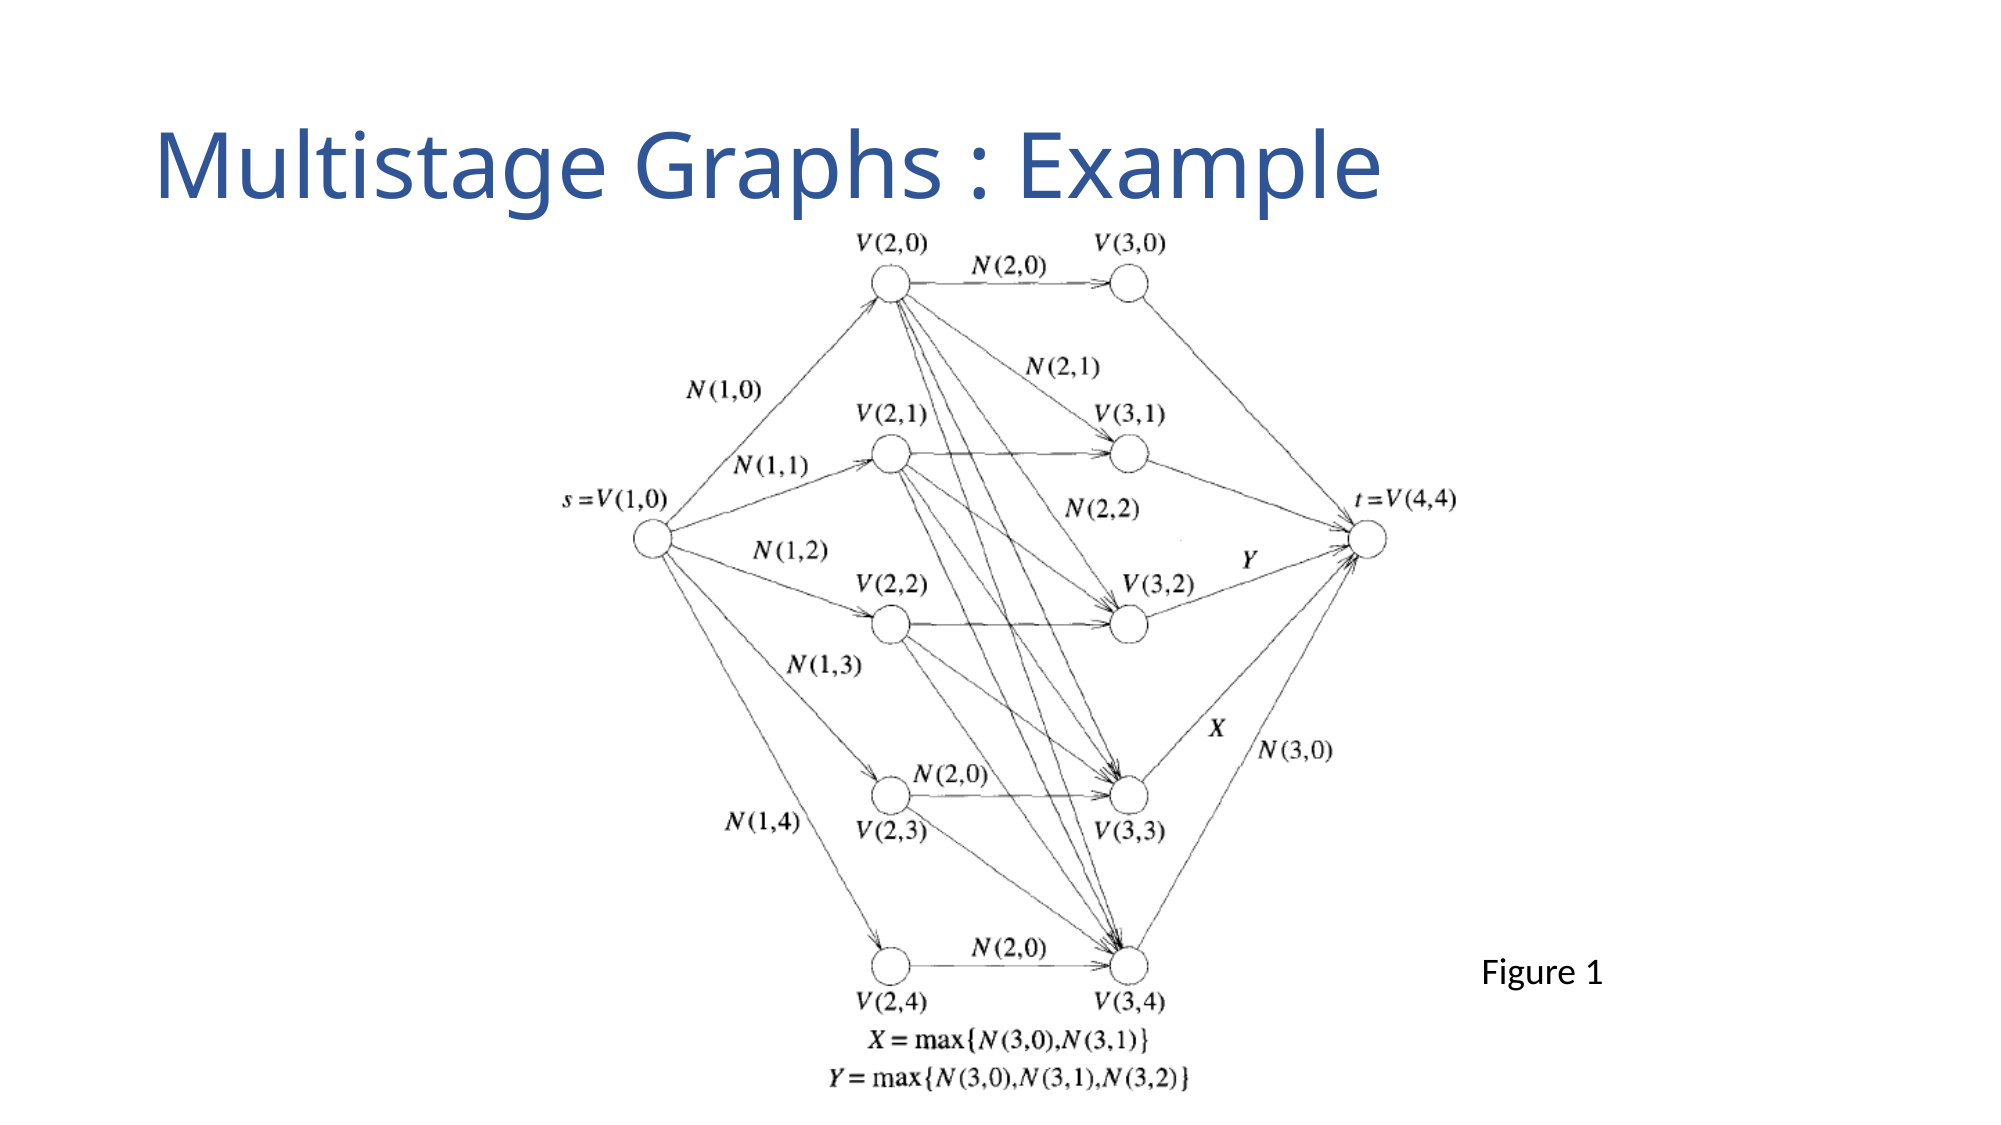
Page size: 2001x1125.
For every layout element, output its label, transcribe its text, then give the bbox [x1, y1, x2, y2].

title Multistage Graphs : Example [137, 59, 1863, 278]
picture [513, 221, 1467, 1097]
text_box Figure 1 [1467, 940, 1668, 1000]
